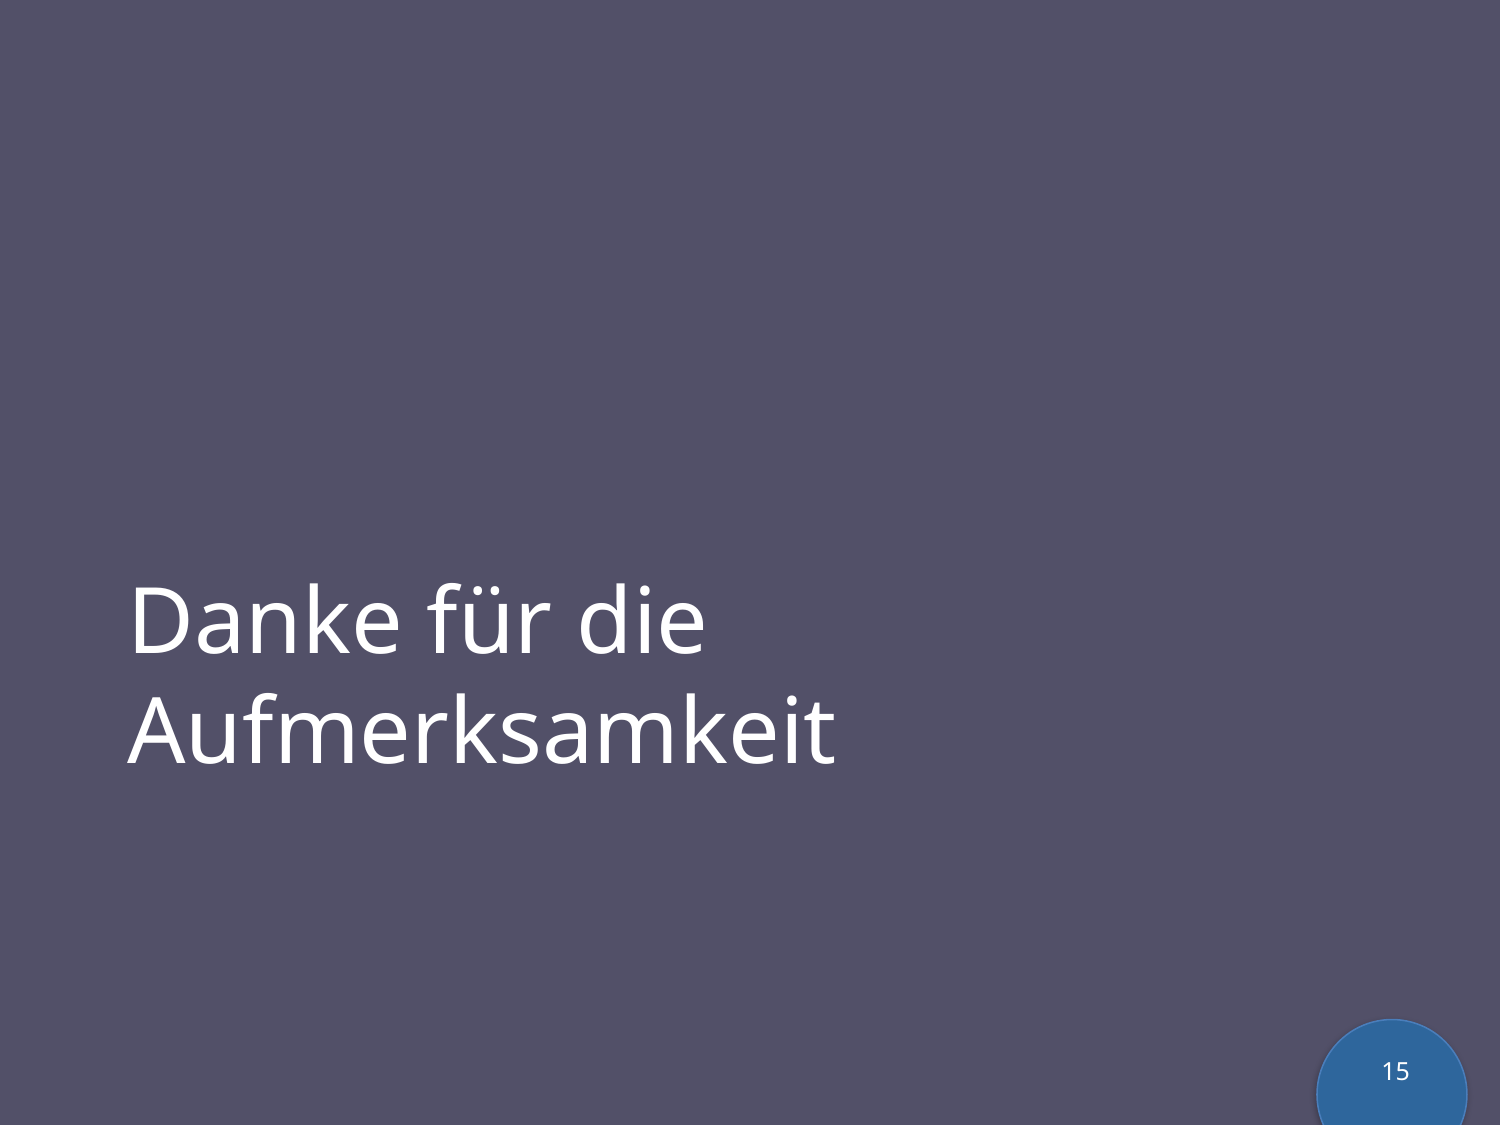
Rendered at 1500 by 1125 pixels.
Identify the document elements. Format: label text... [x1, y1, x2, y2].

slide_number 15 [1074, 1042, 1425, 1103]
text_box Danke für die Aufmerksamkeit [112, 554, 1388, 796]
